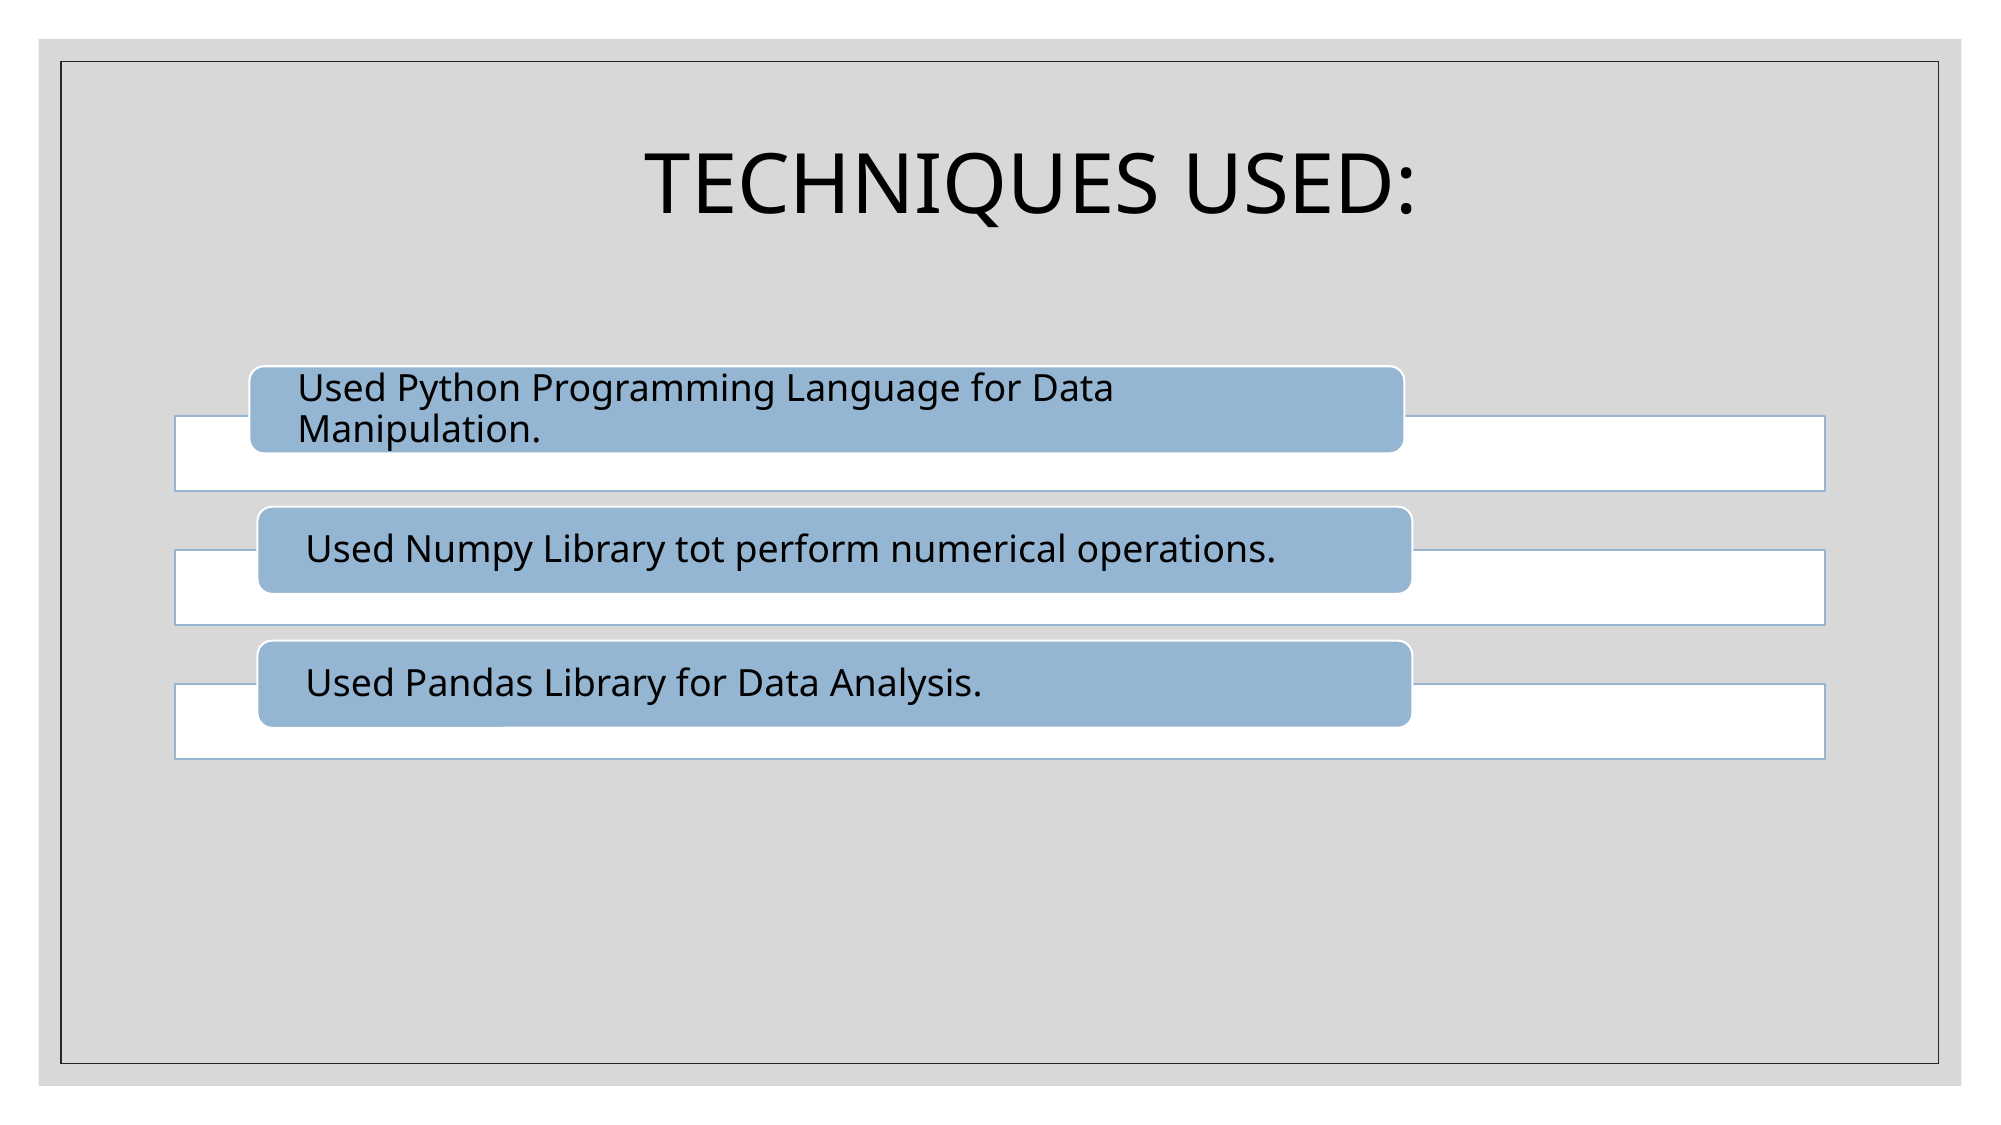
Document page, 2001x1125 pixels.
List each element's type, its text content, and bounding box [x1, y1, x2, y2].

text_box [174, 549, 1826, 626]
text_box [249, 366, 1405, 454]
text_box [257, 640, 1413, 728]
text_box [174, 683, 1826, 760]
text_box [257, 506, 1413, 594]
text_box [174, 415, 1826, 492]
text_box TECHNIQUES USED: [193, 122, 1870, 638]
